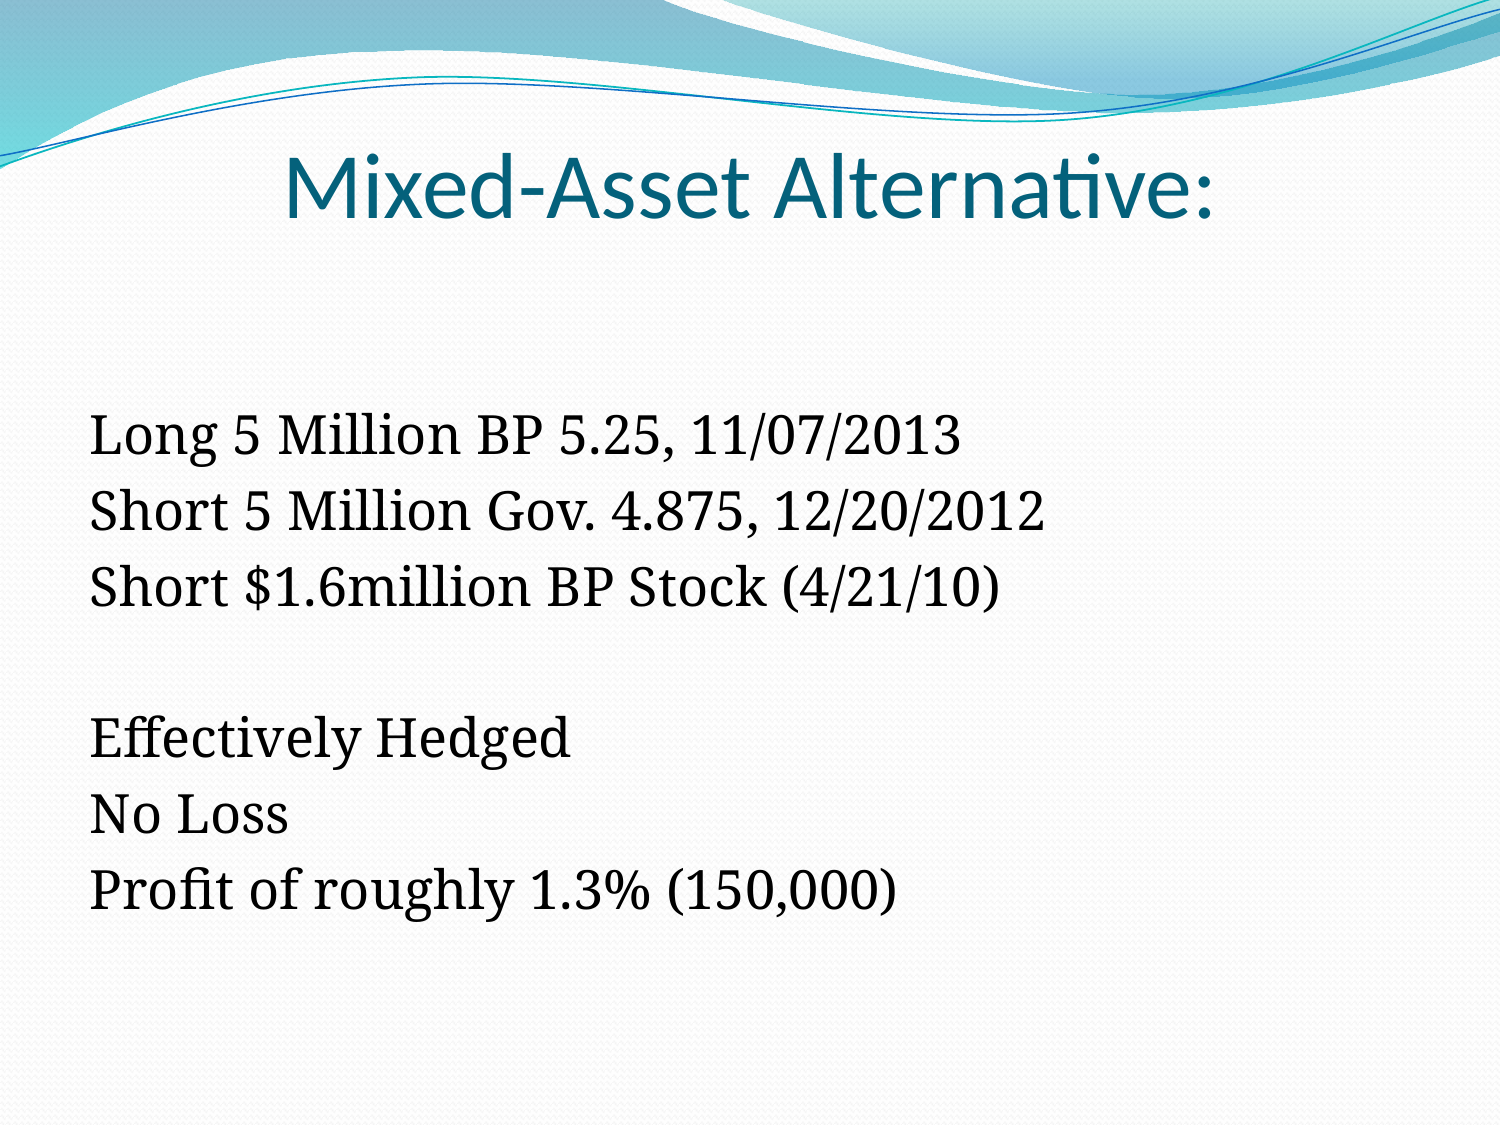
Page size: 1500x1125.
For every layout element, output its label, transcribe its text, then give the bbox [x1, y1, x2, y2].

list Long 5 Million BP 5.25, 11/07/2013 Short 5 Million Gov. 4.875, 12/20/2012 Short $1.6million BP Stock (4/21/10) Effectively Hedged No Loss Profit of roughly 1.3% (150,000) [75, 317, 1425, 1038]
title Mixed-Asset Alternative: [75, 115, 1425, 317]
